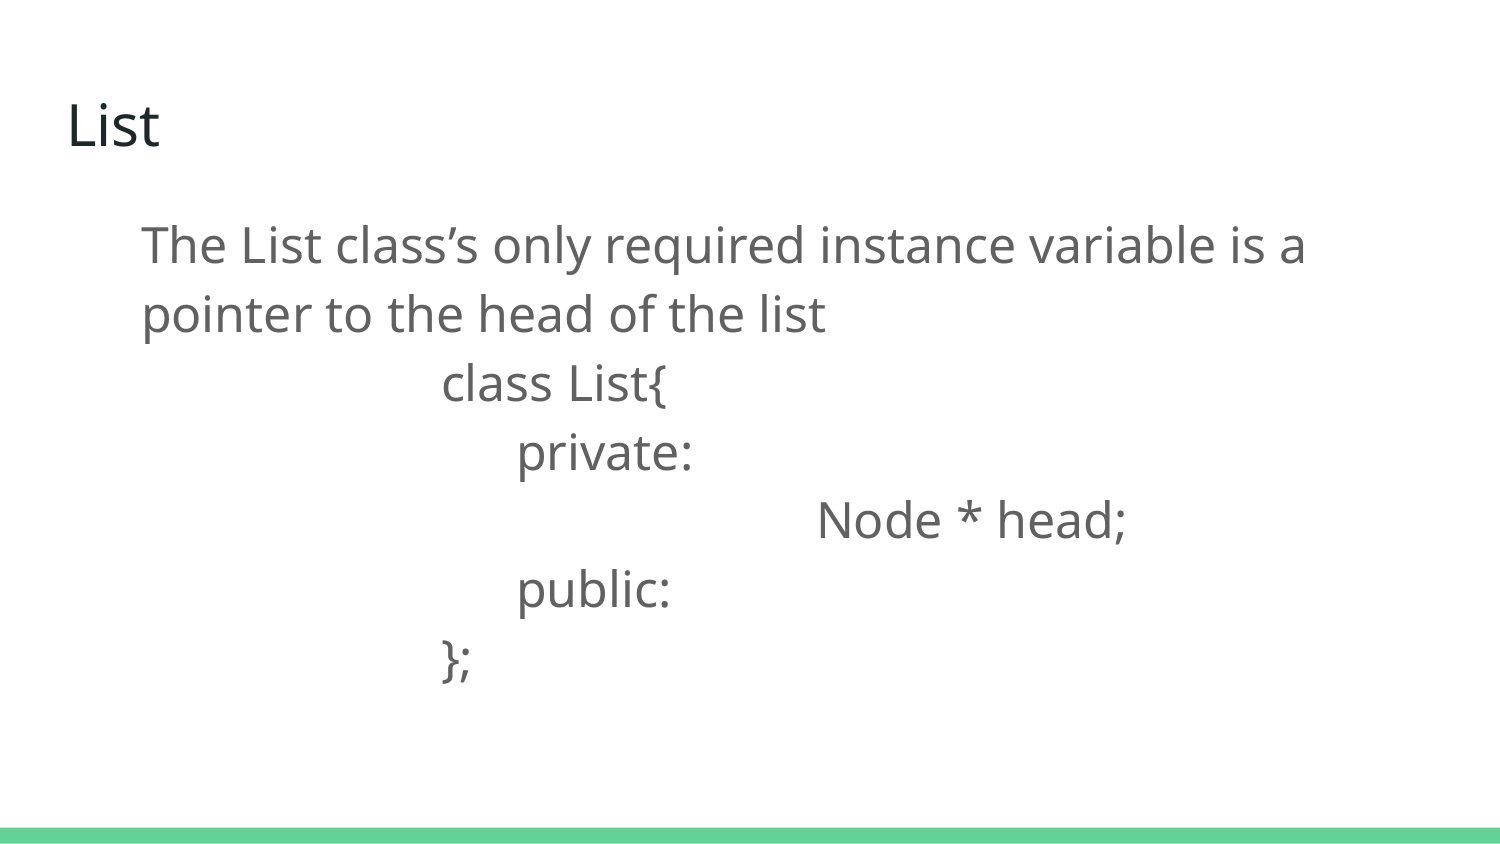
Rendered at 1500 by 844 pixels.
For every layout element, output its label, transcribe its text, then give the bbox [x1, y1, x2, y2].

list The List class’s only required instance variable is a pointer to the head of the list class List{ private: Node * head; public: }; [51, 189, 1449, 750]
title List [51, 72, 1449, 167]
